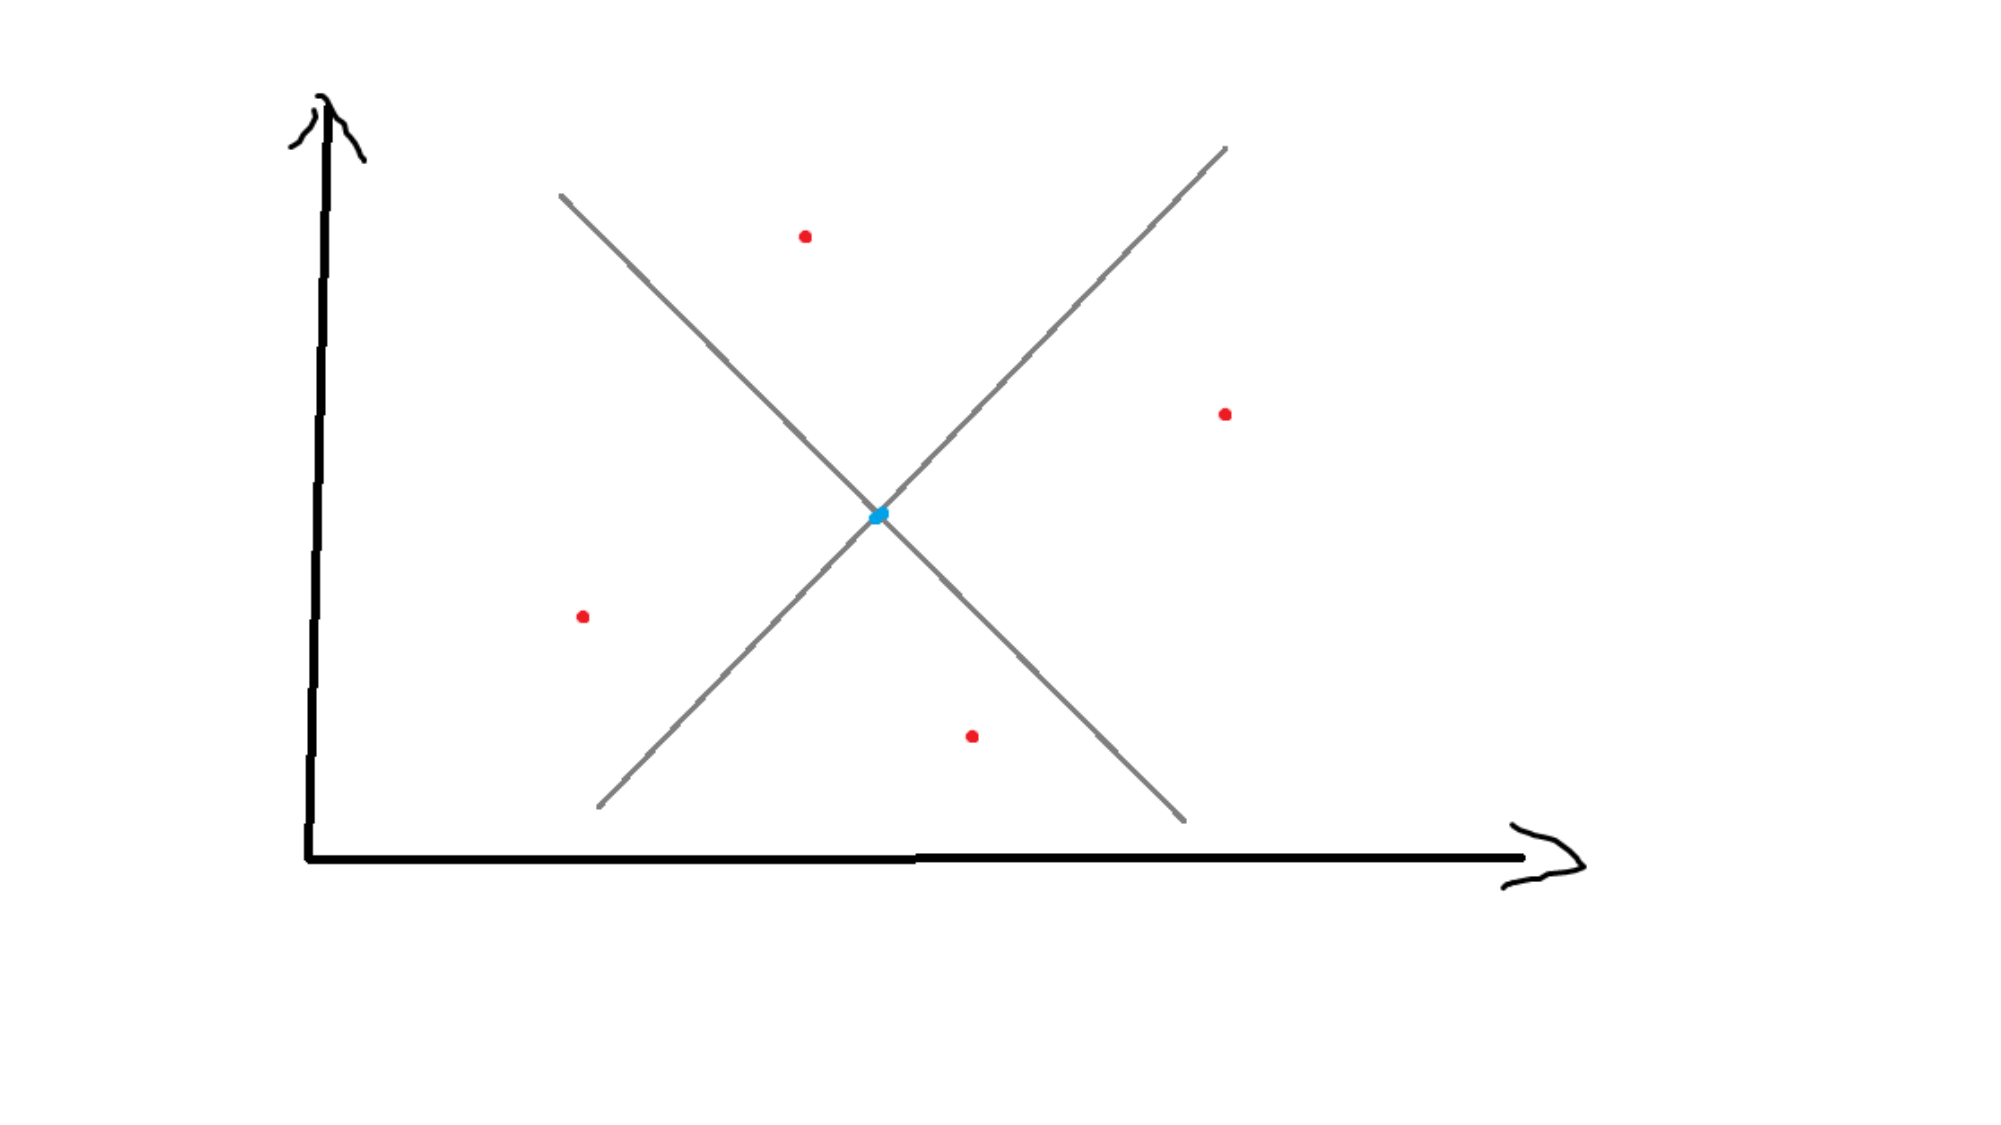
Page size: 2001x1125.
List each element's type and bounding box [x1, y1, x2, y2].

list [177, 69, 1709, 1014]
